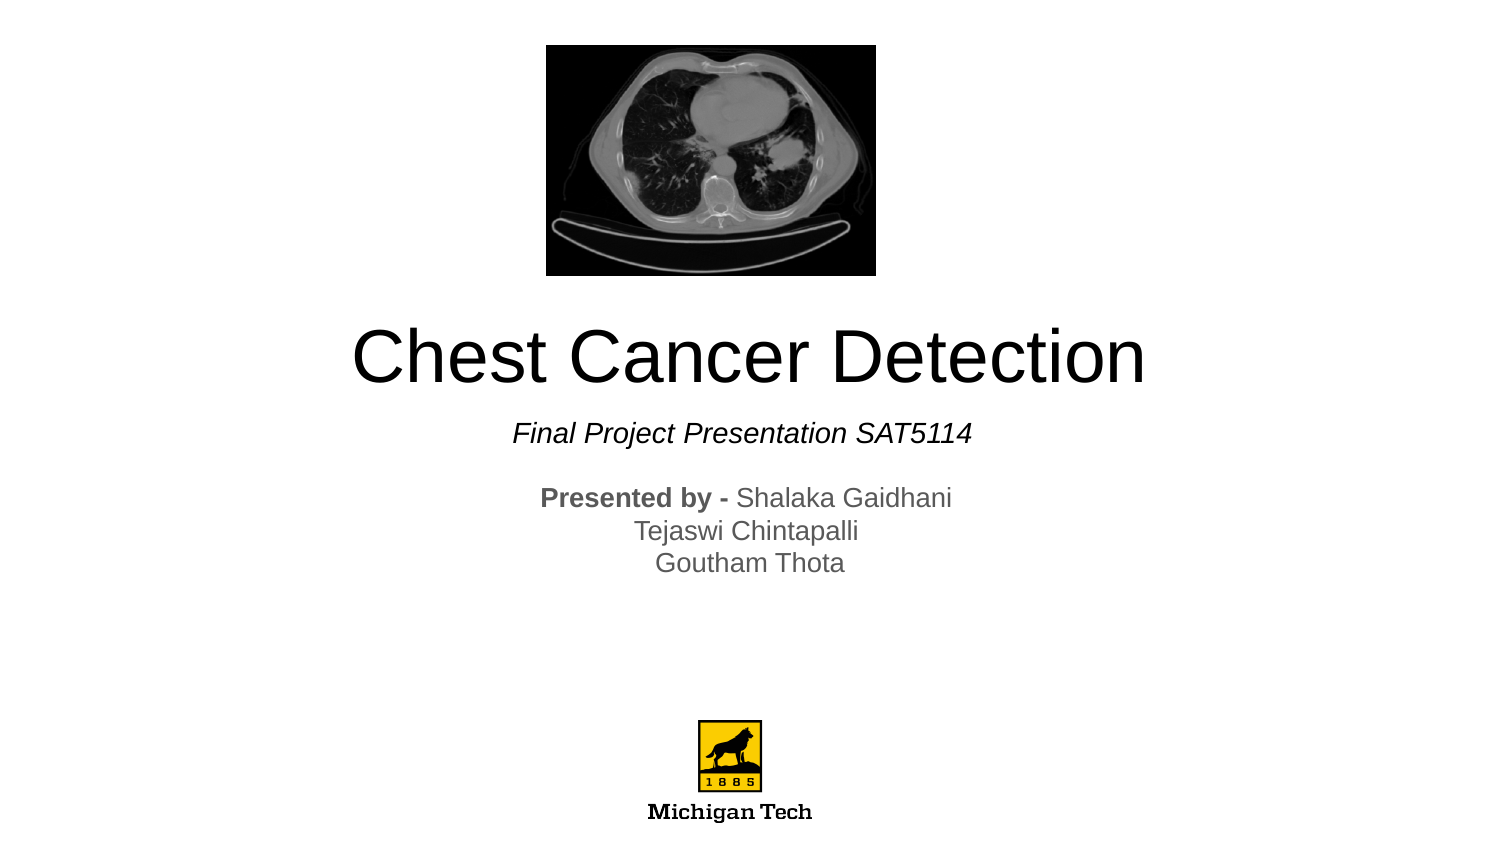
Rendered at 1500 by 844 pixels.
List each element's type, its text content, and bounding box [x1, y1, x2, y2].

title Chest Cancer Detection [51, 45, 1449, 413]
text_box Final Project Presentation SAT5114 [464, 399, 1015, 465]
picture [647, 719, 812, 824]
subtitle Presented by - Shalaka Gaidhani Tejaswi Chintapalli Goutham Thota [51, 464, 1449, 595]
picture [545, 45, 876, 276]
